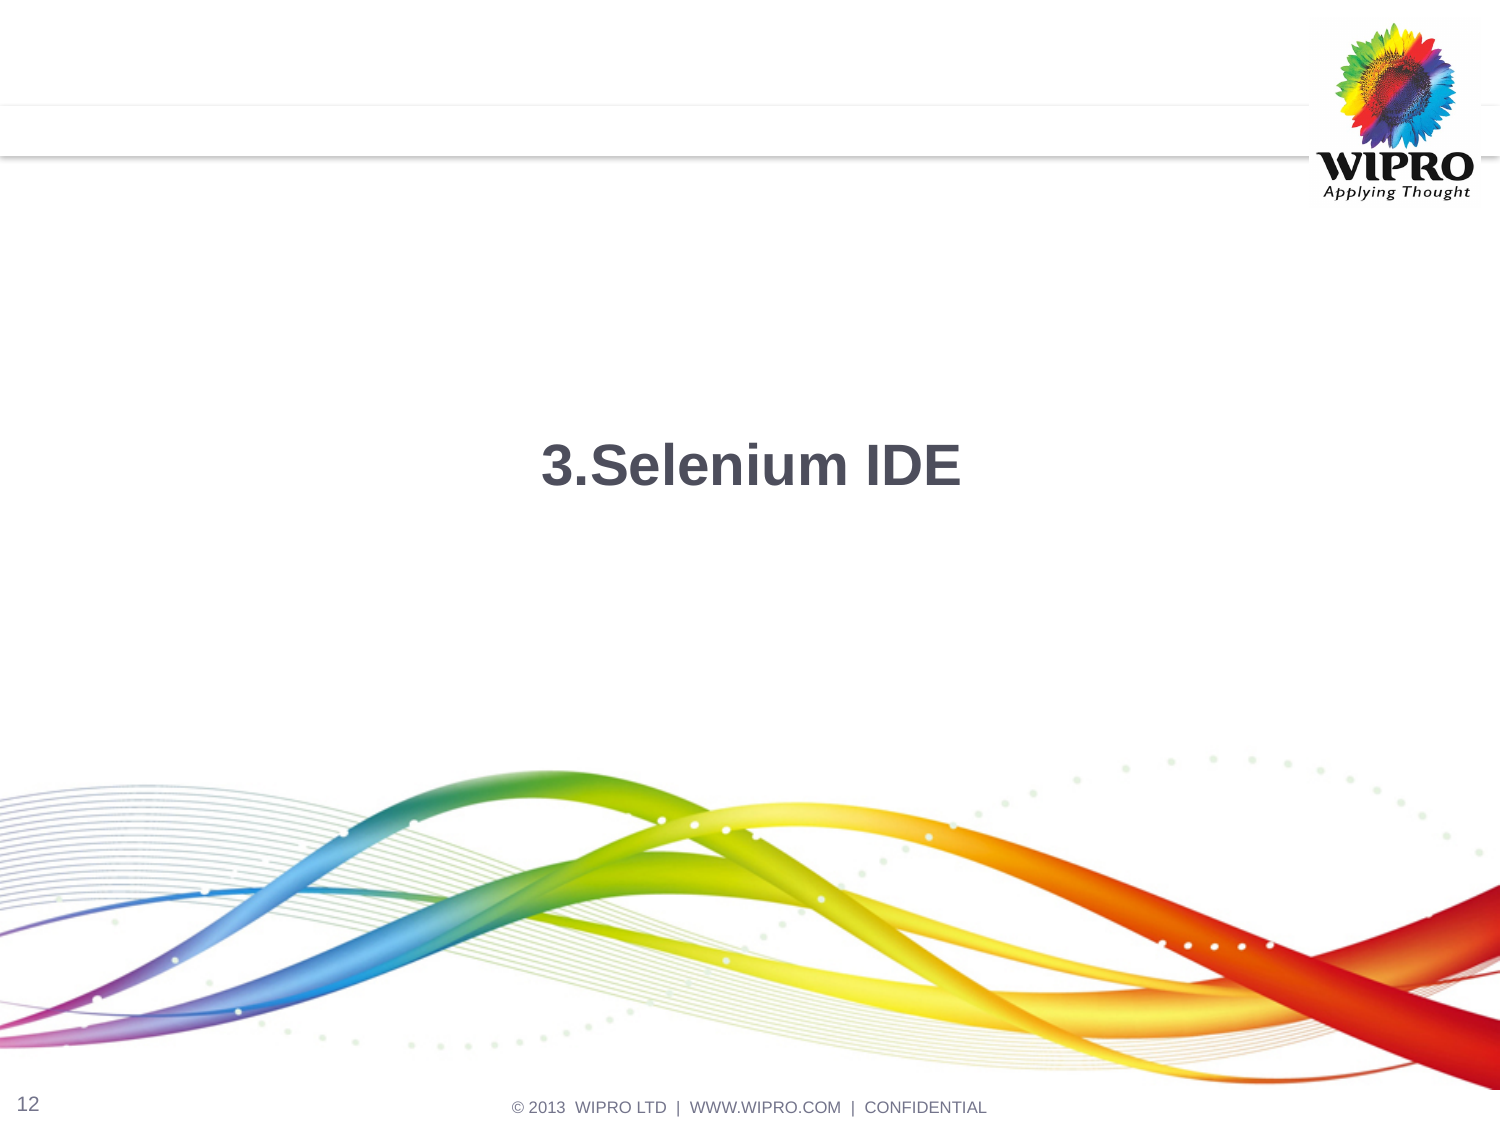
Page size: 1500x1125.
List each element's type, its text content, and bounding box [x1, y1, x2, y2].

picture [1309, 17, 1481, 208]
list 3.Selenium IDE [77, 420, 1428, 525]
picture [0, 733, 1500, 1090]
